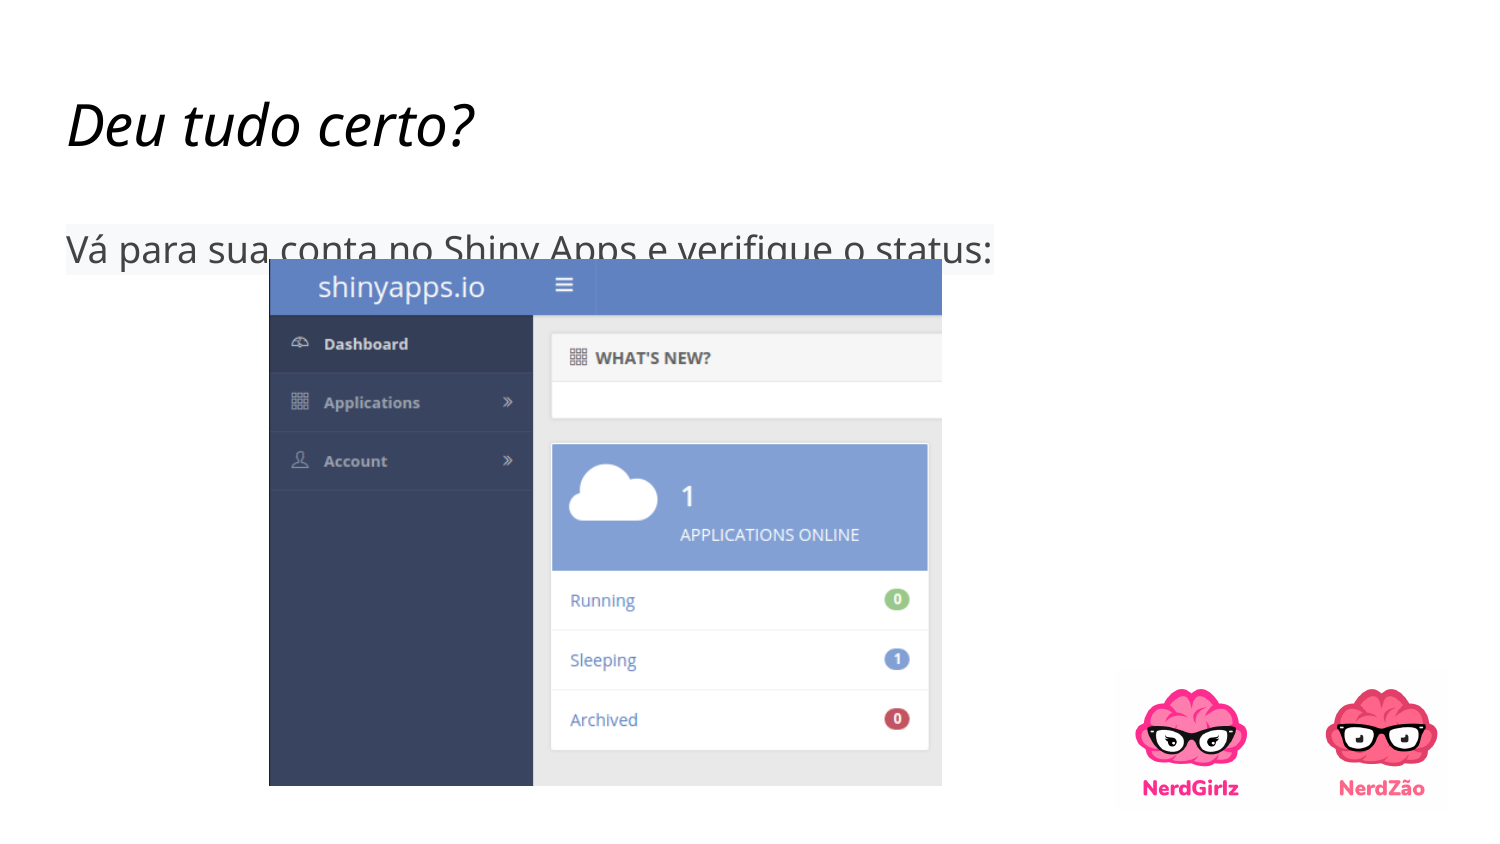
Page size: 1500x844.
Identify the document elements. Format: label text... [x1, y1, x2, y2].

title Deu tudo certo? [51, 72, 1449, 167]
list Vá para sua conta no Shiny Apps e verifique o status: [51, 189, 1449, 750]
picture [269, 258, 943, 786]
picture [1114, 670, 1450, 810]
